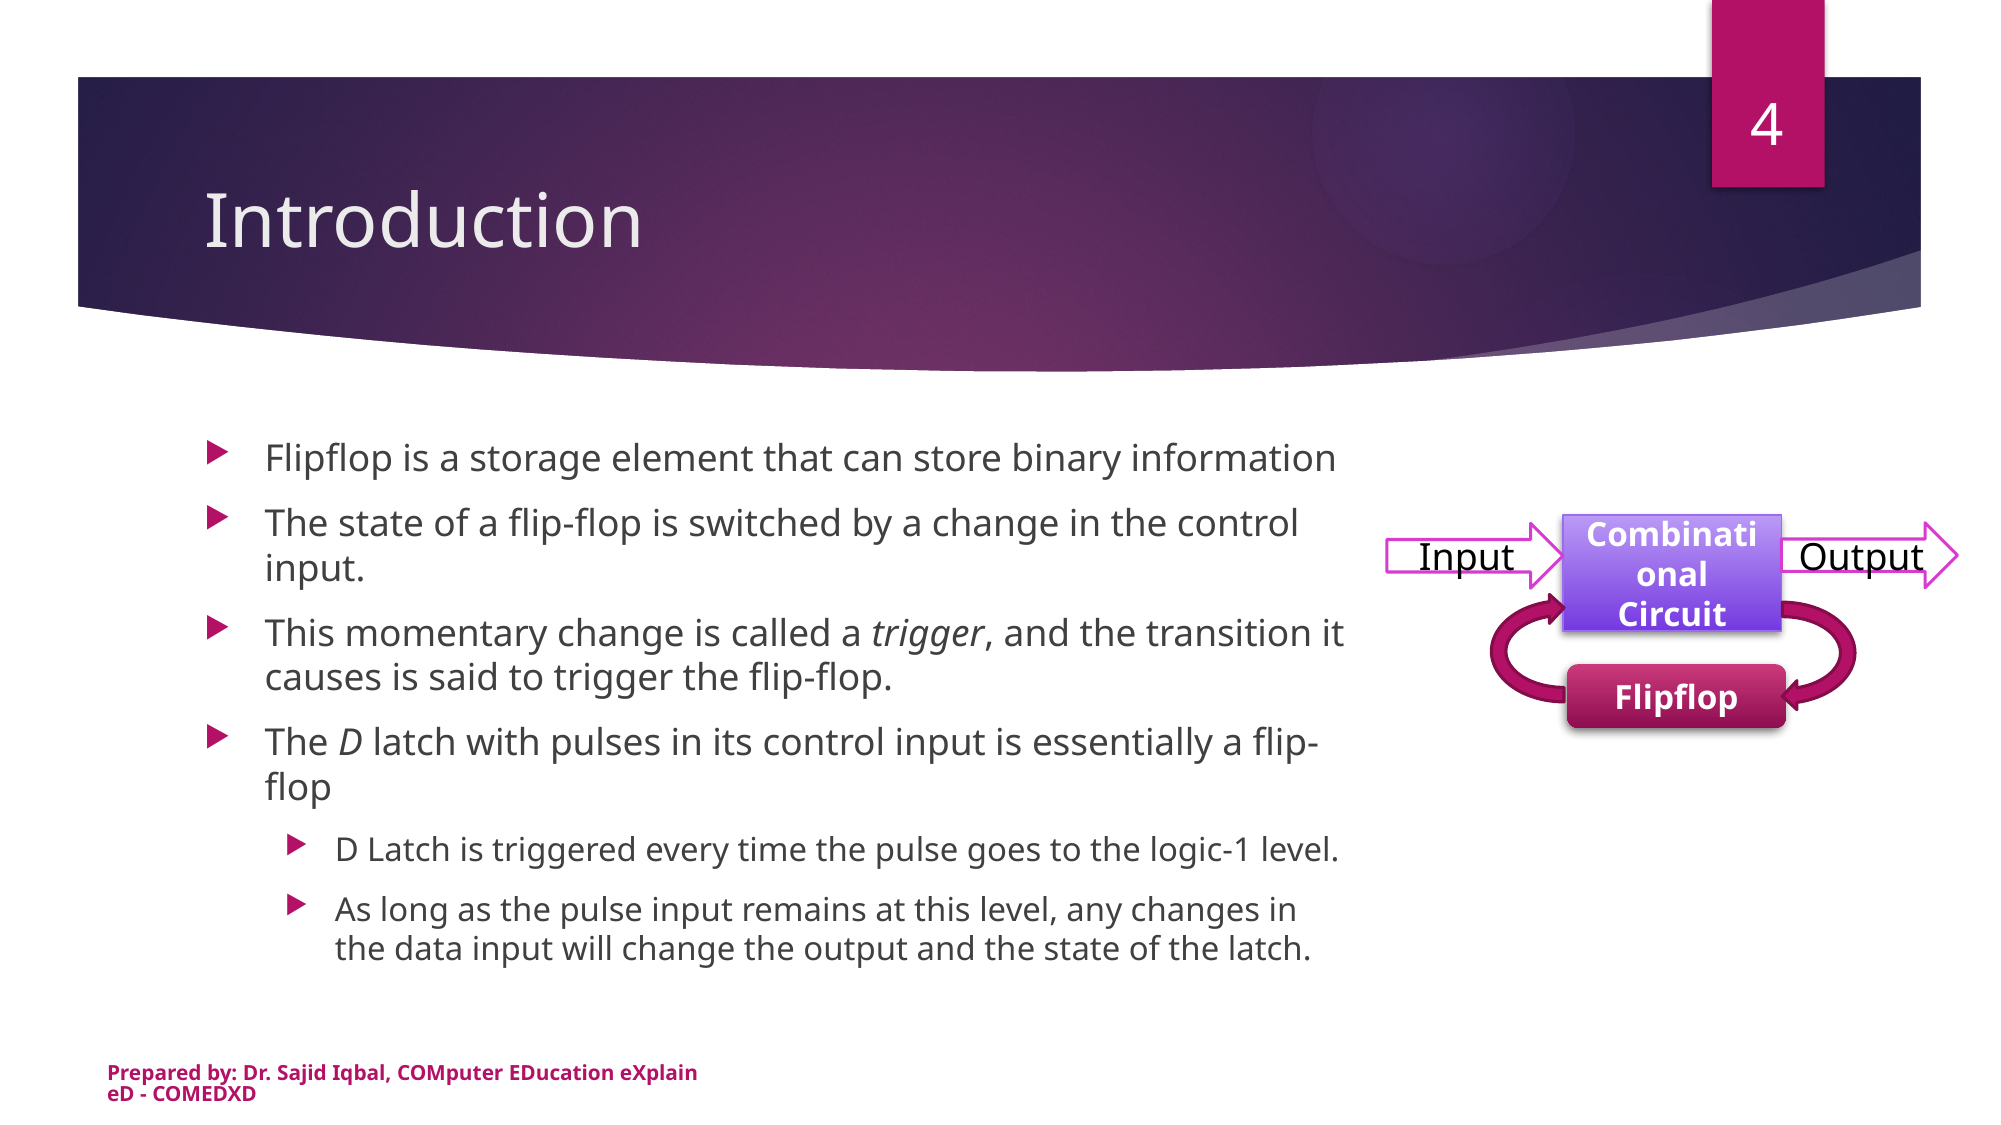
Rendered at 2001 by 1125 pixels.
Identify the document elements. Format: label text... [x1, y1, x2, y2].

title Introduction [189, 159, 1627, 276]
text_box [1386, 514, 1958, 729]
list Flipflop is a storage element that can store binary information The state of a flip-flop is switched by a change in the control input. This momentary change is called a trigger, and the transition it causes is said to trigger the flip-flop. The D latch with pulses in its control input is essentially a flip-flop D Latch is triggered every time the pulse goes to the logic-1 level. As long as the pulse input remains at this level, any changes in the data input will change the output and the state of the latch. [189, 427, 1370, 988]
slide_number 4 [1698, 48, 1836, 175]
footer Prepared by: Dr. Sajid Iqbal, COMputer EDucation eXplaineD - COMEDXD [92, 1048, 726, 1099]
